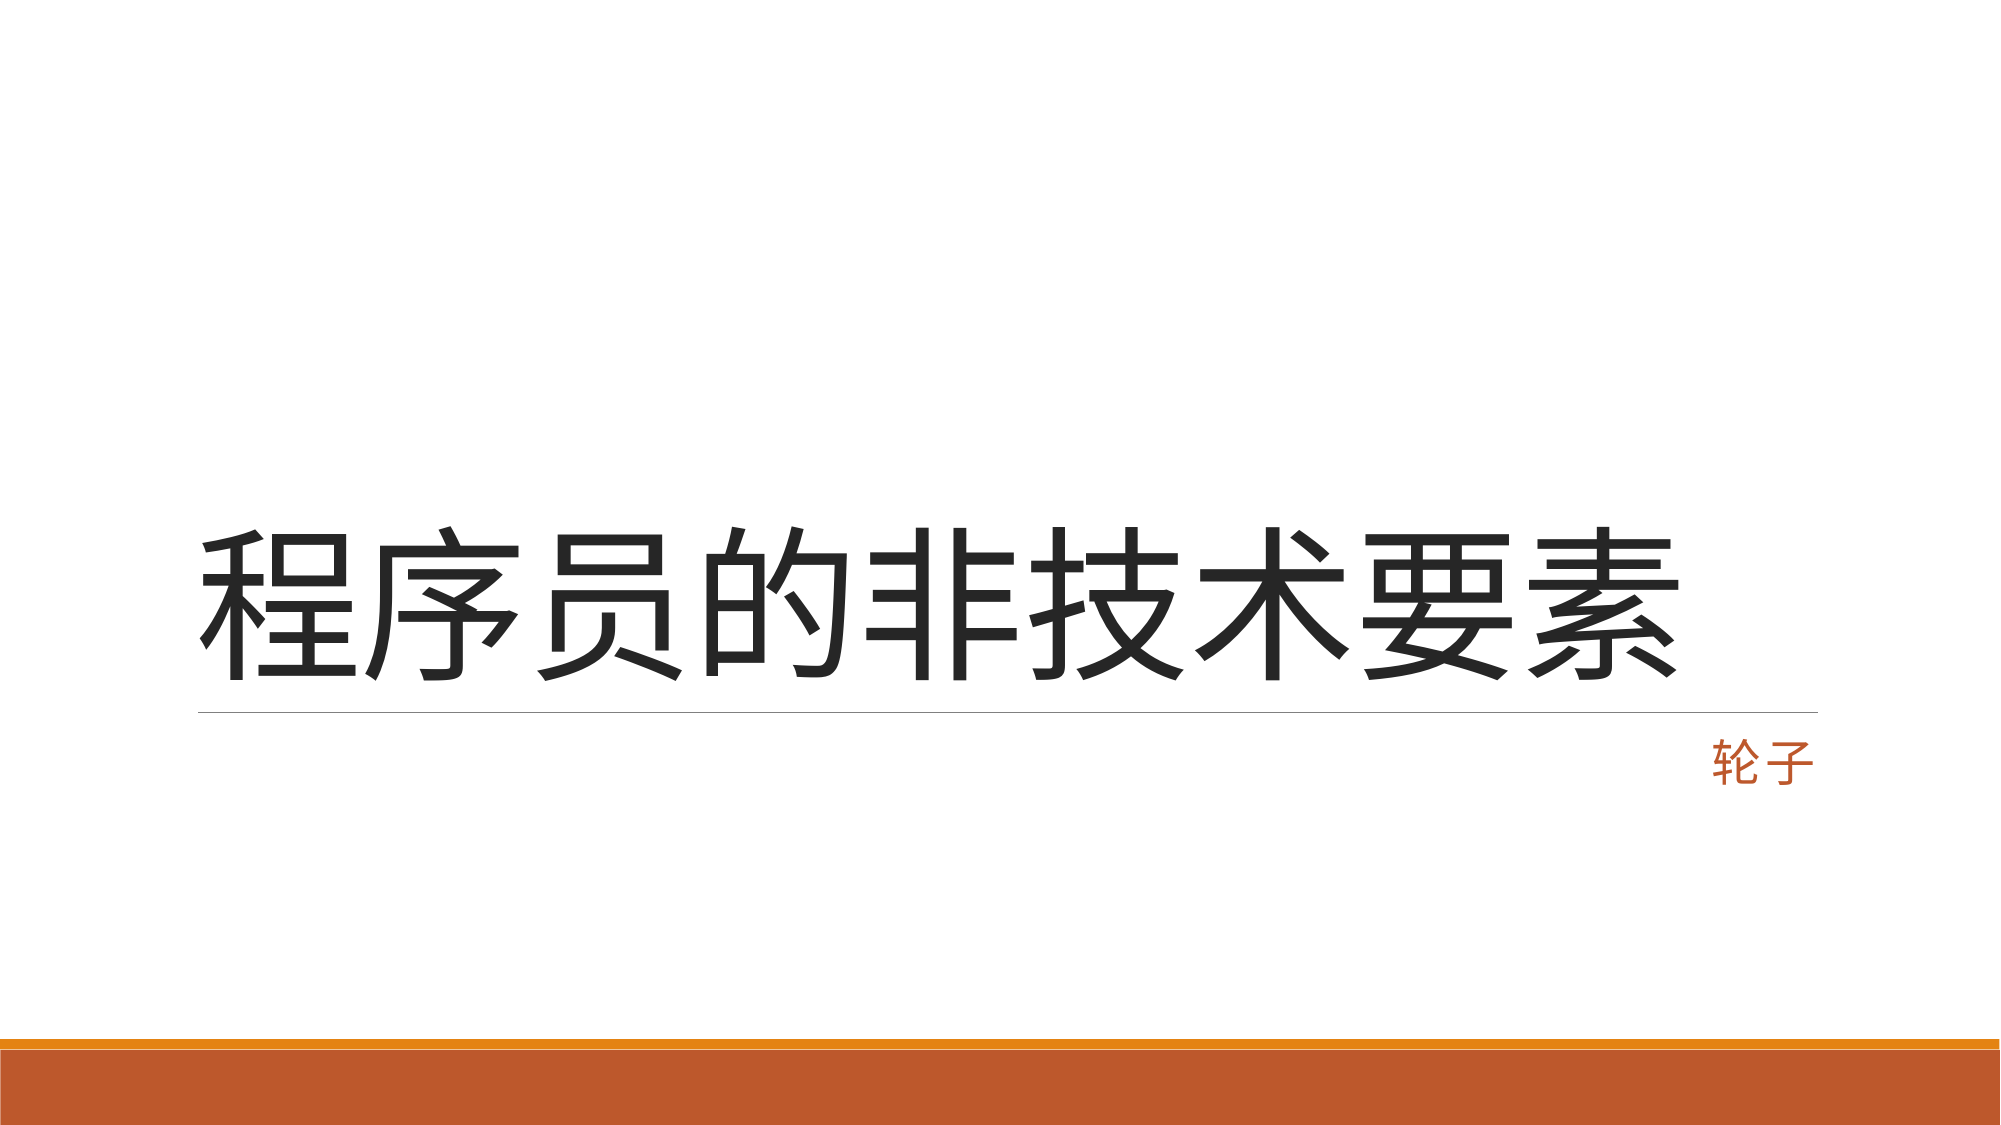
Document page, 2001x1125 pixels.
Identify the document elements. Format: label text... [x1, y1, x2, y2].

subtitle 轮子 [180, 730, 1831, 919]
title 程序员的非技术要素 [180, 124, 1830, 710]
